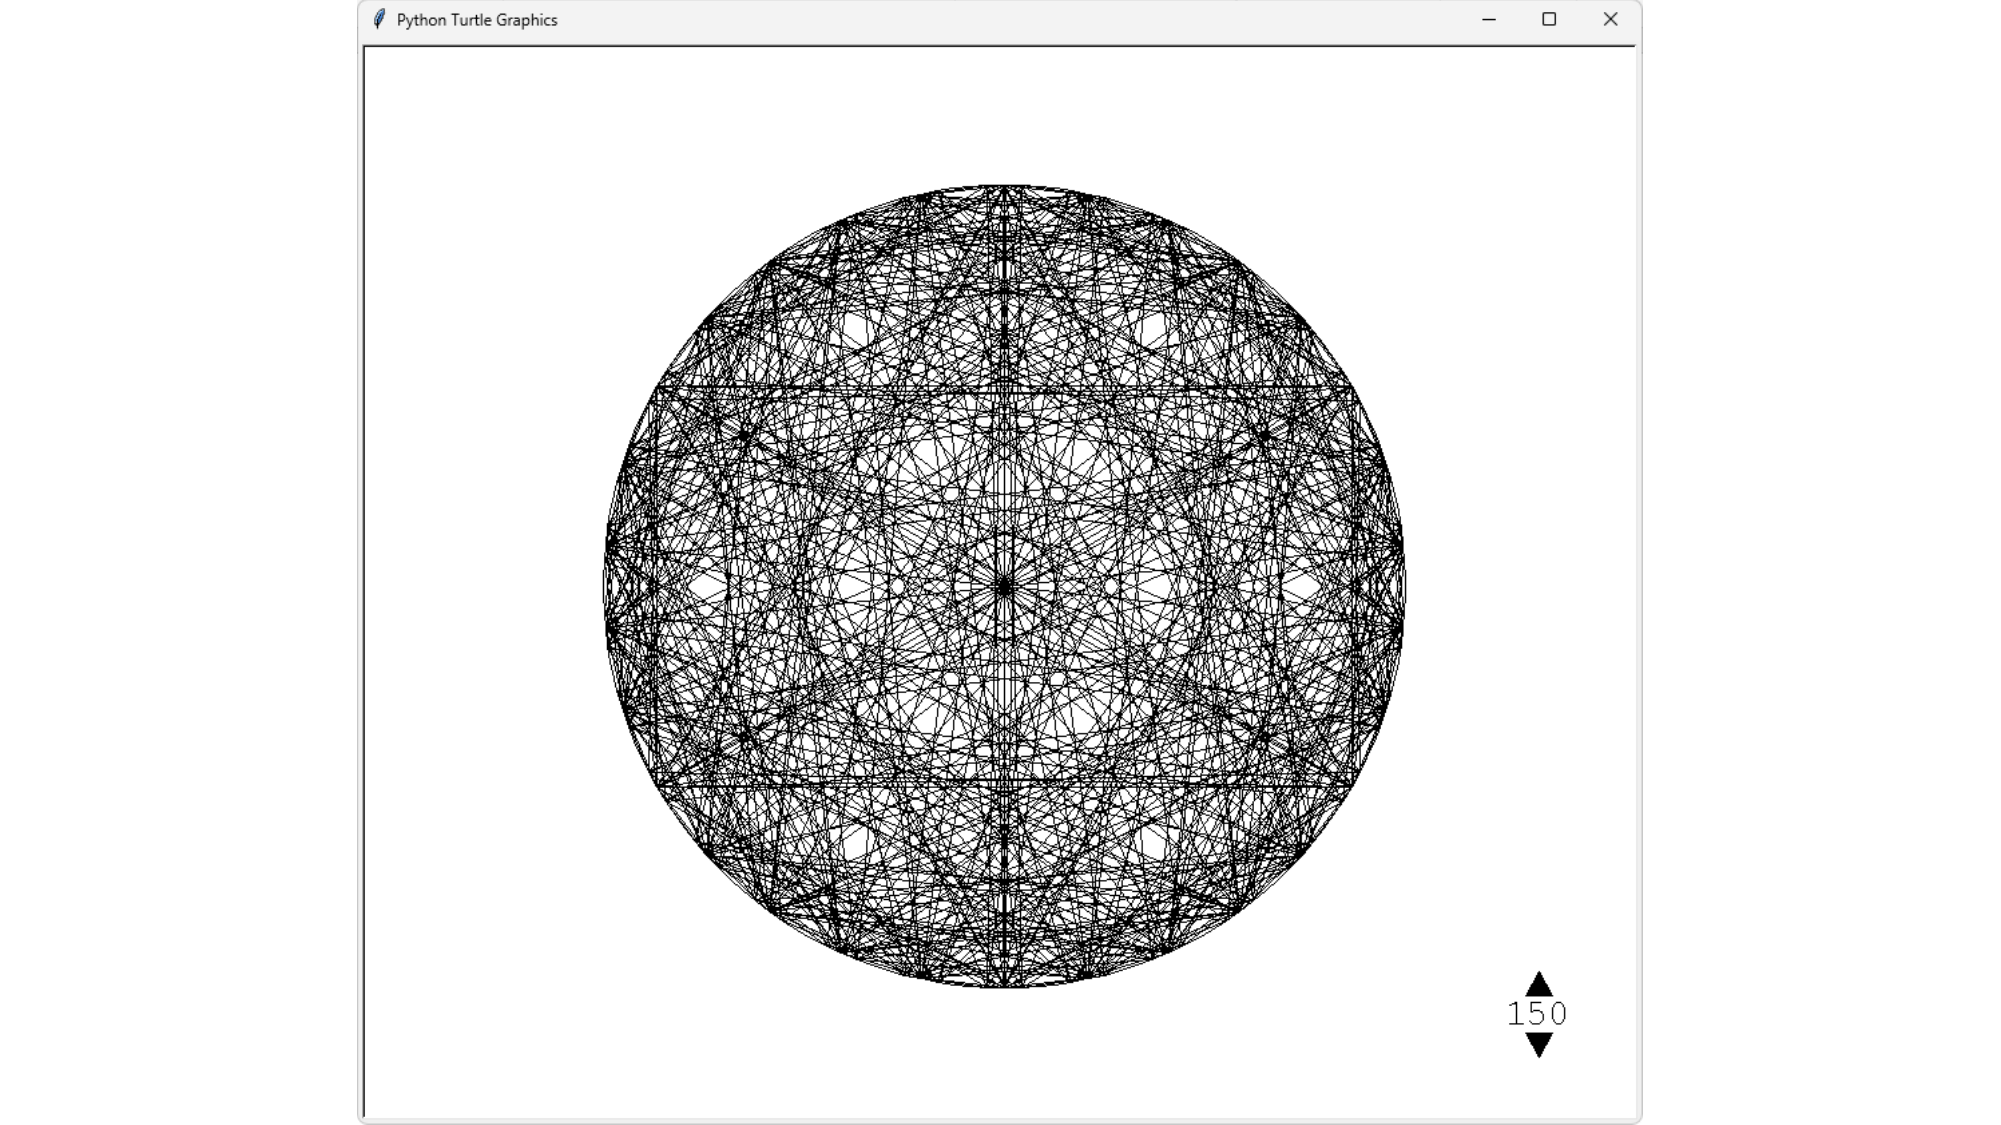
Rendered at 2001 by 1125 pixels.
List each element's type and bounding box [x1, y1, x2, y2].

picture [357, 0, 1643, 1125]
